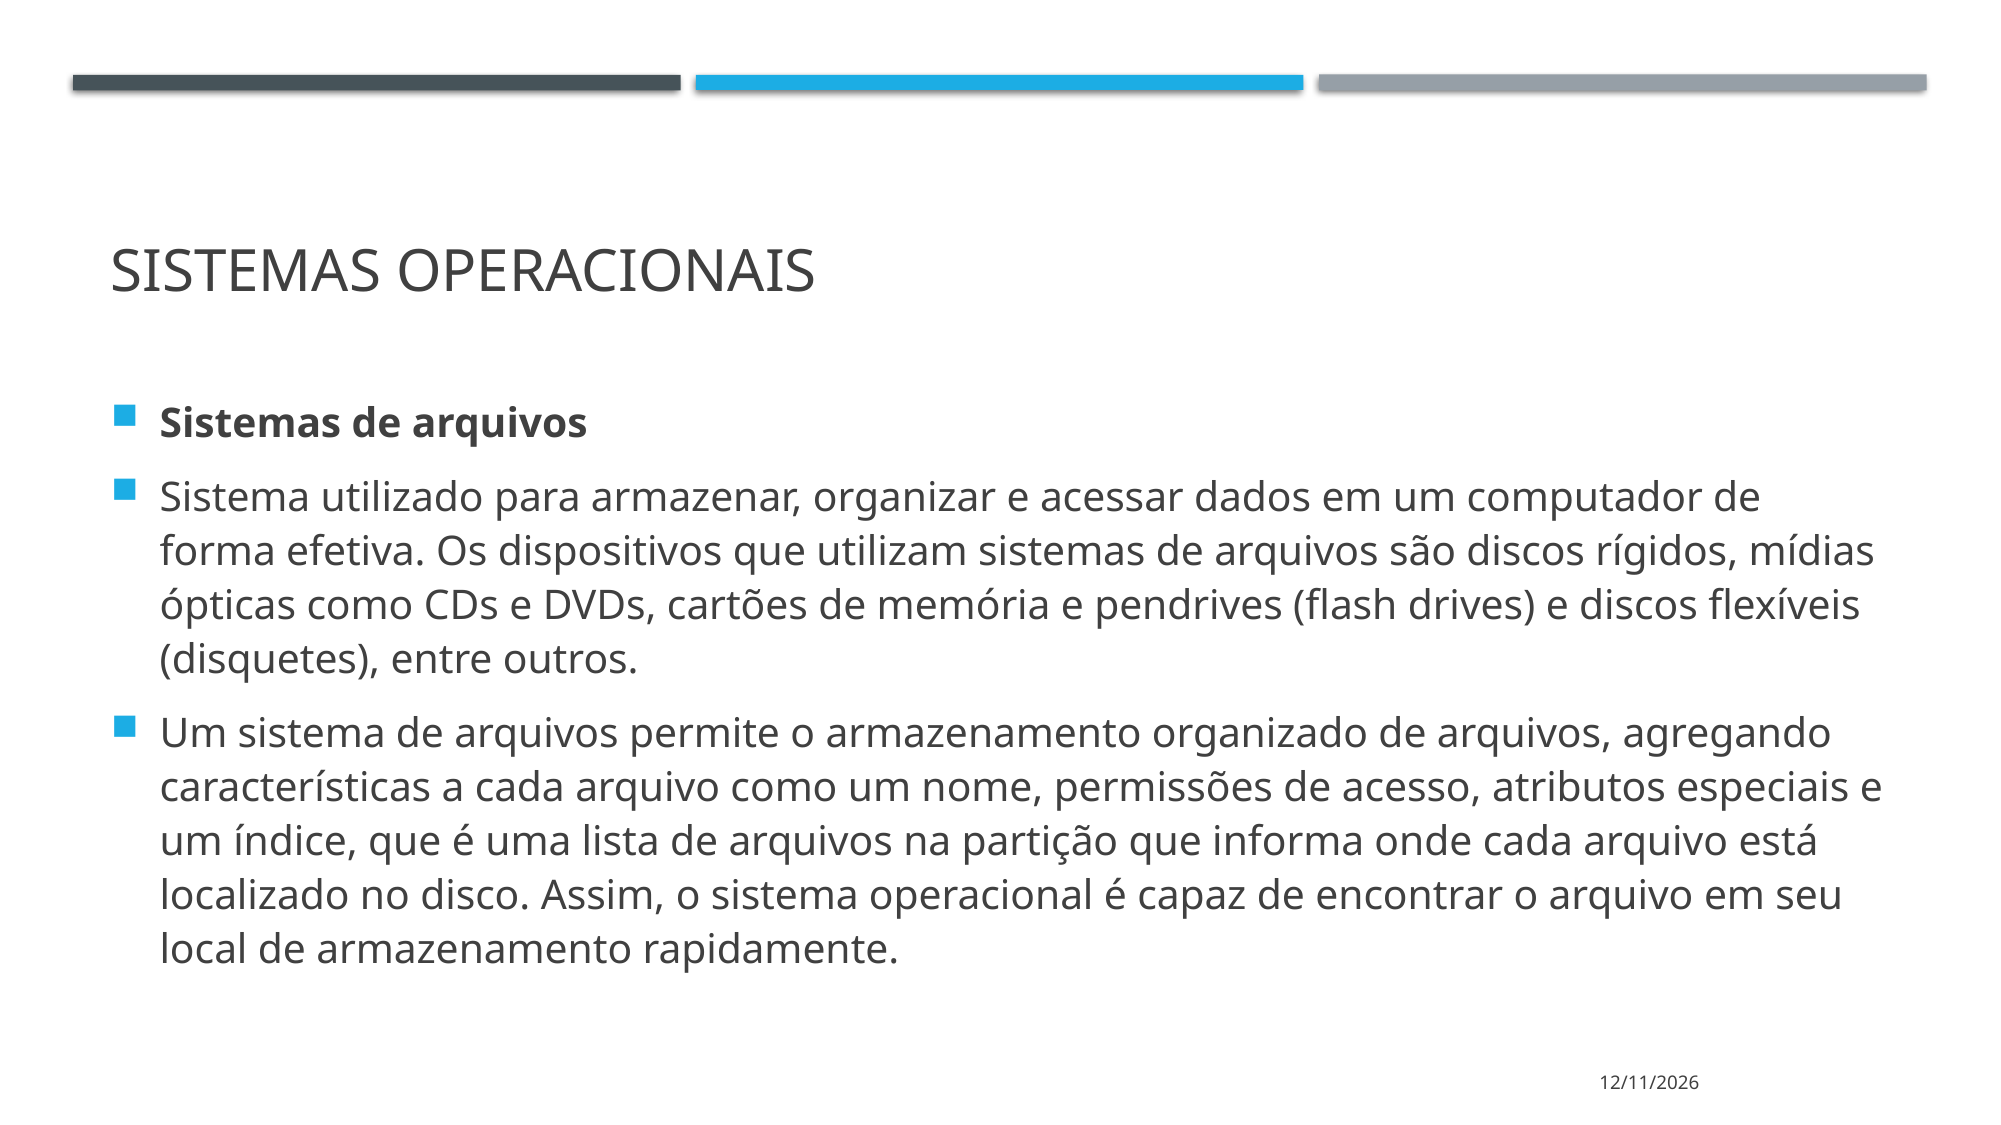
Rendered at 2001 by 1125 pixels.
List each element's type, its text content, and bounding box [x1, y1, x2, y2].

list Sistemas de arquivos Sistema utilizado para armazenar, organizar e acessar dados em um computador de forma efetiva. Os dispositivos que utilizam sistemas de arquivos são discos rígidos, mídias ópticas como CDs e DVDs, cartões de memória e pendrives (flash drives) e discos flexíveis (disquetes), entre outros. Um sistema de arquivos permite o armazenamento organizado de arquivos, agregando características a cada arquivo como um nome, permissões de acesso, atributos especiais e um índice, que é uma lista de arquivos na partição que informa onde cada arquivo está localizado no disco. Assim, o sistema operacional é capaz de encontrar o arquivo em seu local de armazenamento rapidamente. [95, 383, 1905, 981]
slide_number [1247, 1053, 1715, 1114]
title Sistemas operacionais [95, 115, 1905, 311]
